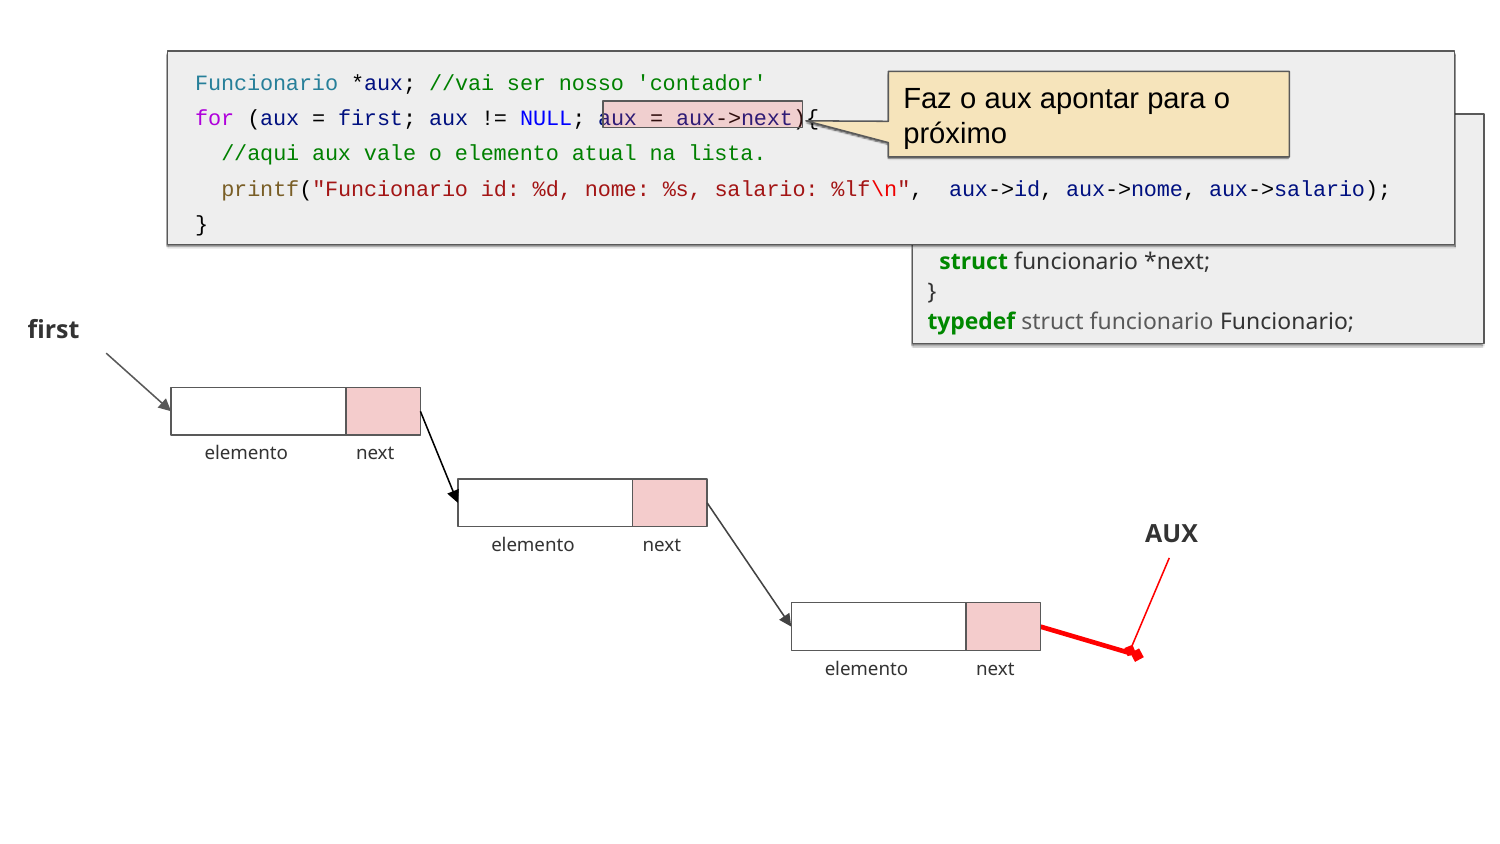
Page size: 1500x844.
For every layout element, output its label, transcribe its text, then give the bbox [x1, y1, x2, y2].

text_box Faz o aux apontar para o próximo [805, 71, 1290, 157]
text_box AUX [1130, 502, 1252, 558]
text_box [602, 101, 803, 128]
text_box [1124, 558, 1170, 652]
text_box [170, 387, 432, 482]
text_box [791, 602, 1052, 697]
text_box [457, 478, 719, 573]
text_box struct funcionario{ int id; char nome[TAM_NOME+1]; double salario; struct funcionario *next; } typedef struct funcionario Funcionario; [912, 113, 1485, 344]
text_box Funcionario *aux; //vai ser nosso 'contador' for (aux = first; aux != NULL; aux = aux->next){ //aqui aux vale o elemento atual na lista. printf("Funcionario id: %d, nome: %s, salario: %lf\n", aux->id, aux->nome, aux->salario); } [167, 50, 1455, 245]
text_box [106, 353, 165, 410]
text_box [723, 525, 785, 624]
text_box [1057, 631, 1144, 662]
text_box first [12, 298, 174, 354]
